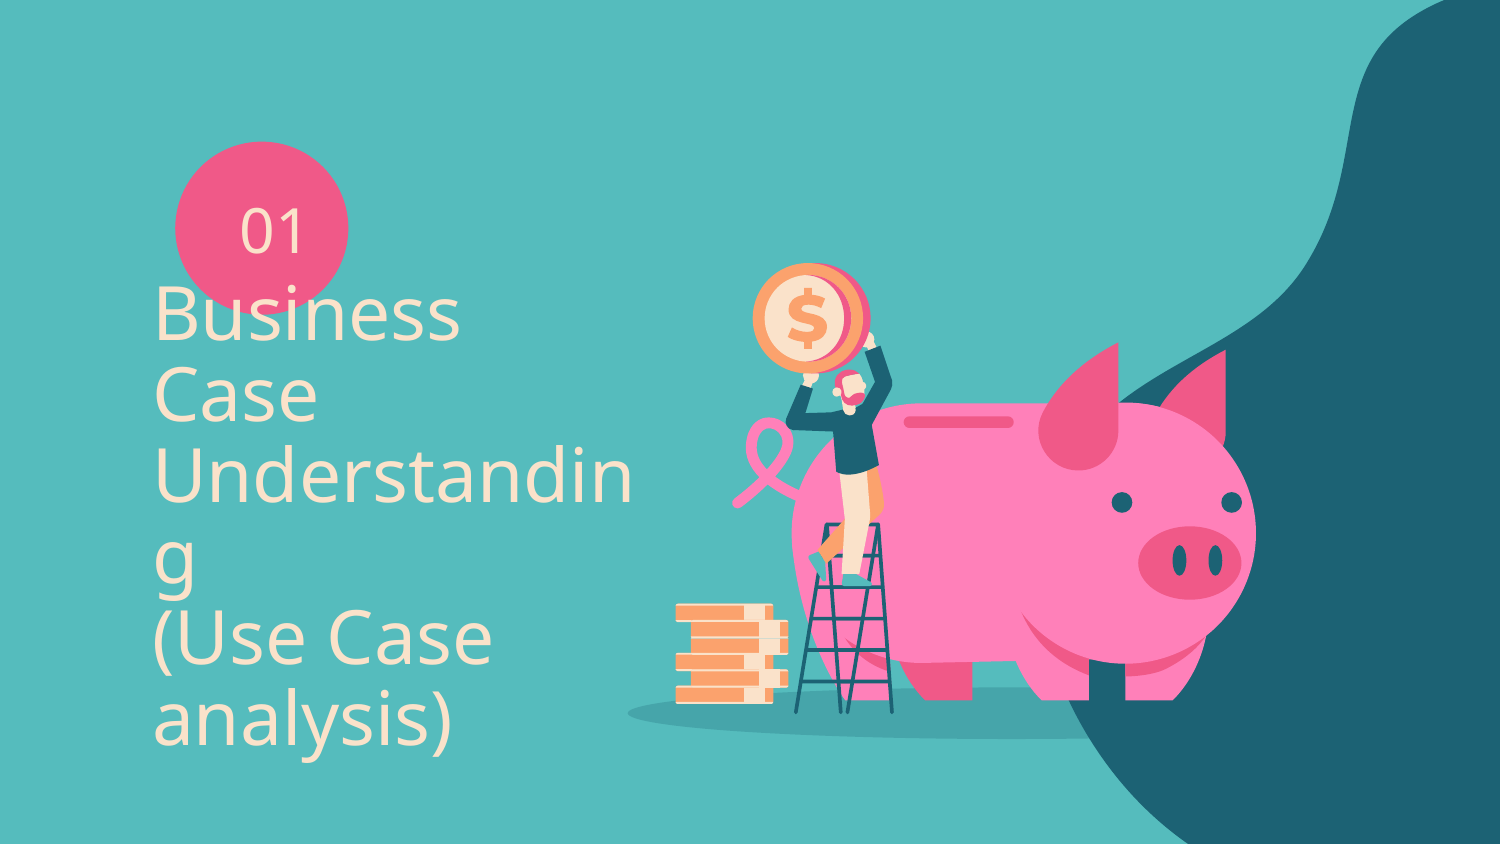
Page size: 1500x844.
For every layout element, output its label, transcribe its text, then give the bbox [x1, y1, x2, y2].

text_box [175, 141, 322, 315]
title 01 [224, 165, 485, 291]
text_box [627, 262, 1396, 740]
title Business Case Understanding (Use Case analysis) [137, 369, 622, 668]
